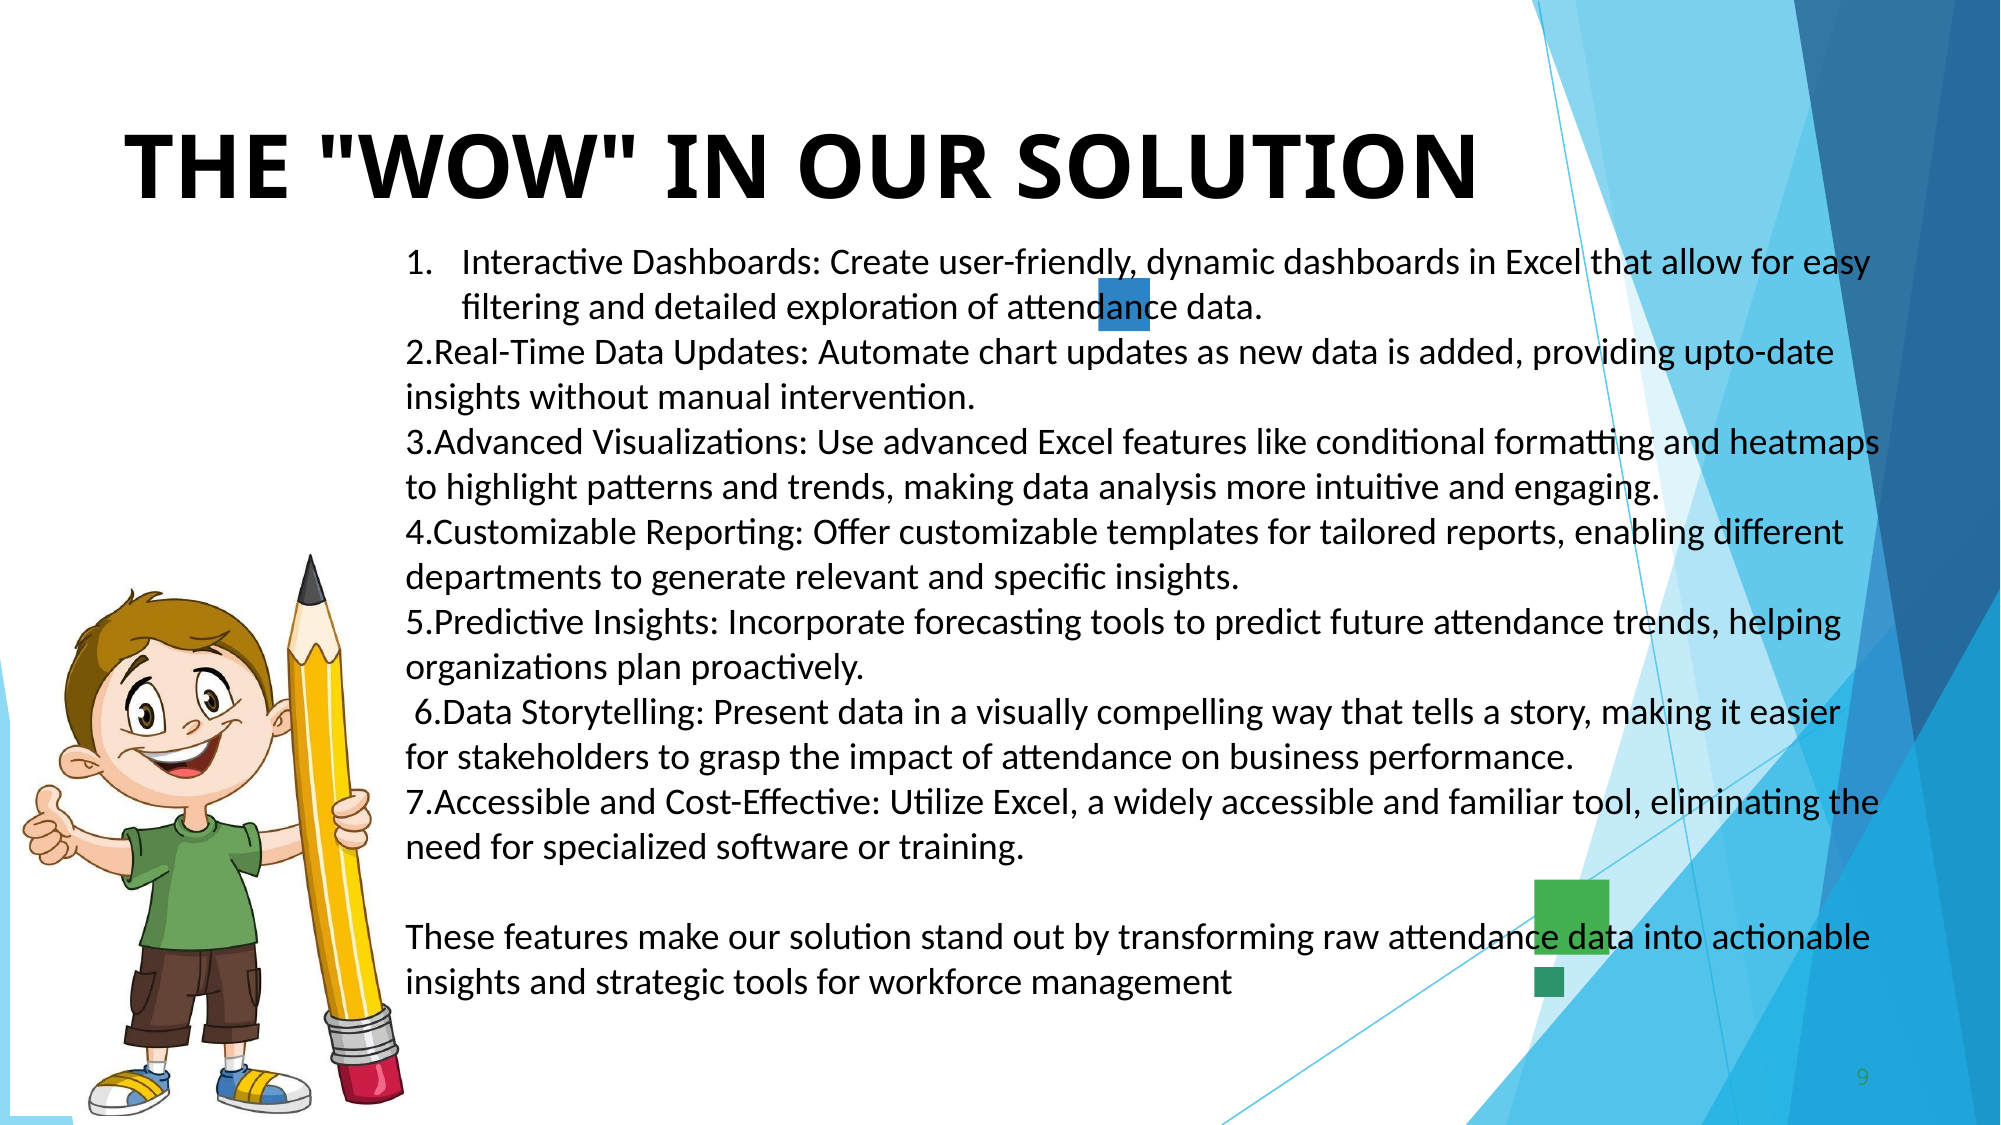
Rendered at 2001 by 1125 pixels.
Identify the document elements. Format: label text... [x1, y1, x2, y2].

text_box Interactive Dashboards: Create user-friendly, dynamic dashboards in Excel that allow for easy filtering and detailed exploration of attendance data. 2.Real-Time Data Updates: Automate chart updates as new data is added, providing upto-date insights without manual intervention. 3.Advanced Visualizations: Use advanced Excel features like conditional formatting and heatmaps to highlight patterns and trends, making data analysis more intuitive and engaging. 4.Customizable Reporting: Offer customizable templates for tailored reports, enabling different departments to generate relevant and specific insights. 5.Predictive Insights: Incorporate forecasting tools to predict future attendance trends, helping organizations plan proactively. 6.Data Storytelling: Present data in a visually compelling way that tells a story, making it easier for stakeholders to grasp the impact of attendance on business performance. 7.Accessible and Cost-Effective: Utilize Excel, a widely accessible and familiar tool, eliminating the need for specialized software or training. These features make our solution stand out by transforming raw attendance data into actionable insights and strategic tools for workforce management [390, 229, 1897, 1010]
picture [10, 554, 416, 1116]
title THE "WOW" IN OUR SOLUTION [121, 107, 1513, 298]
text_box 9 [1849, 1061, 1888, 1095]
